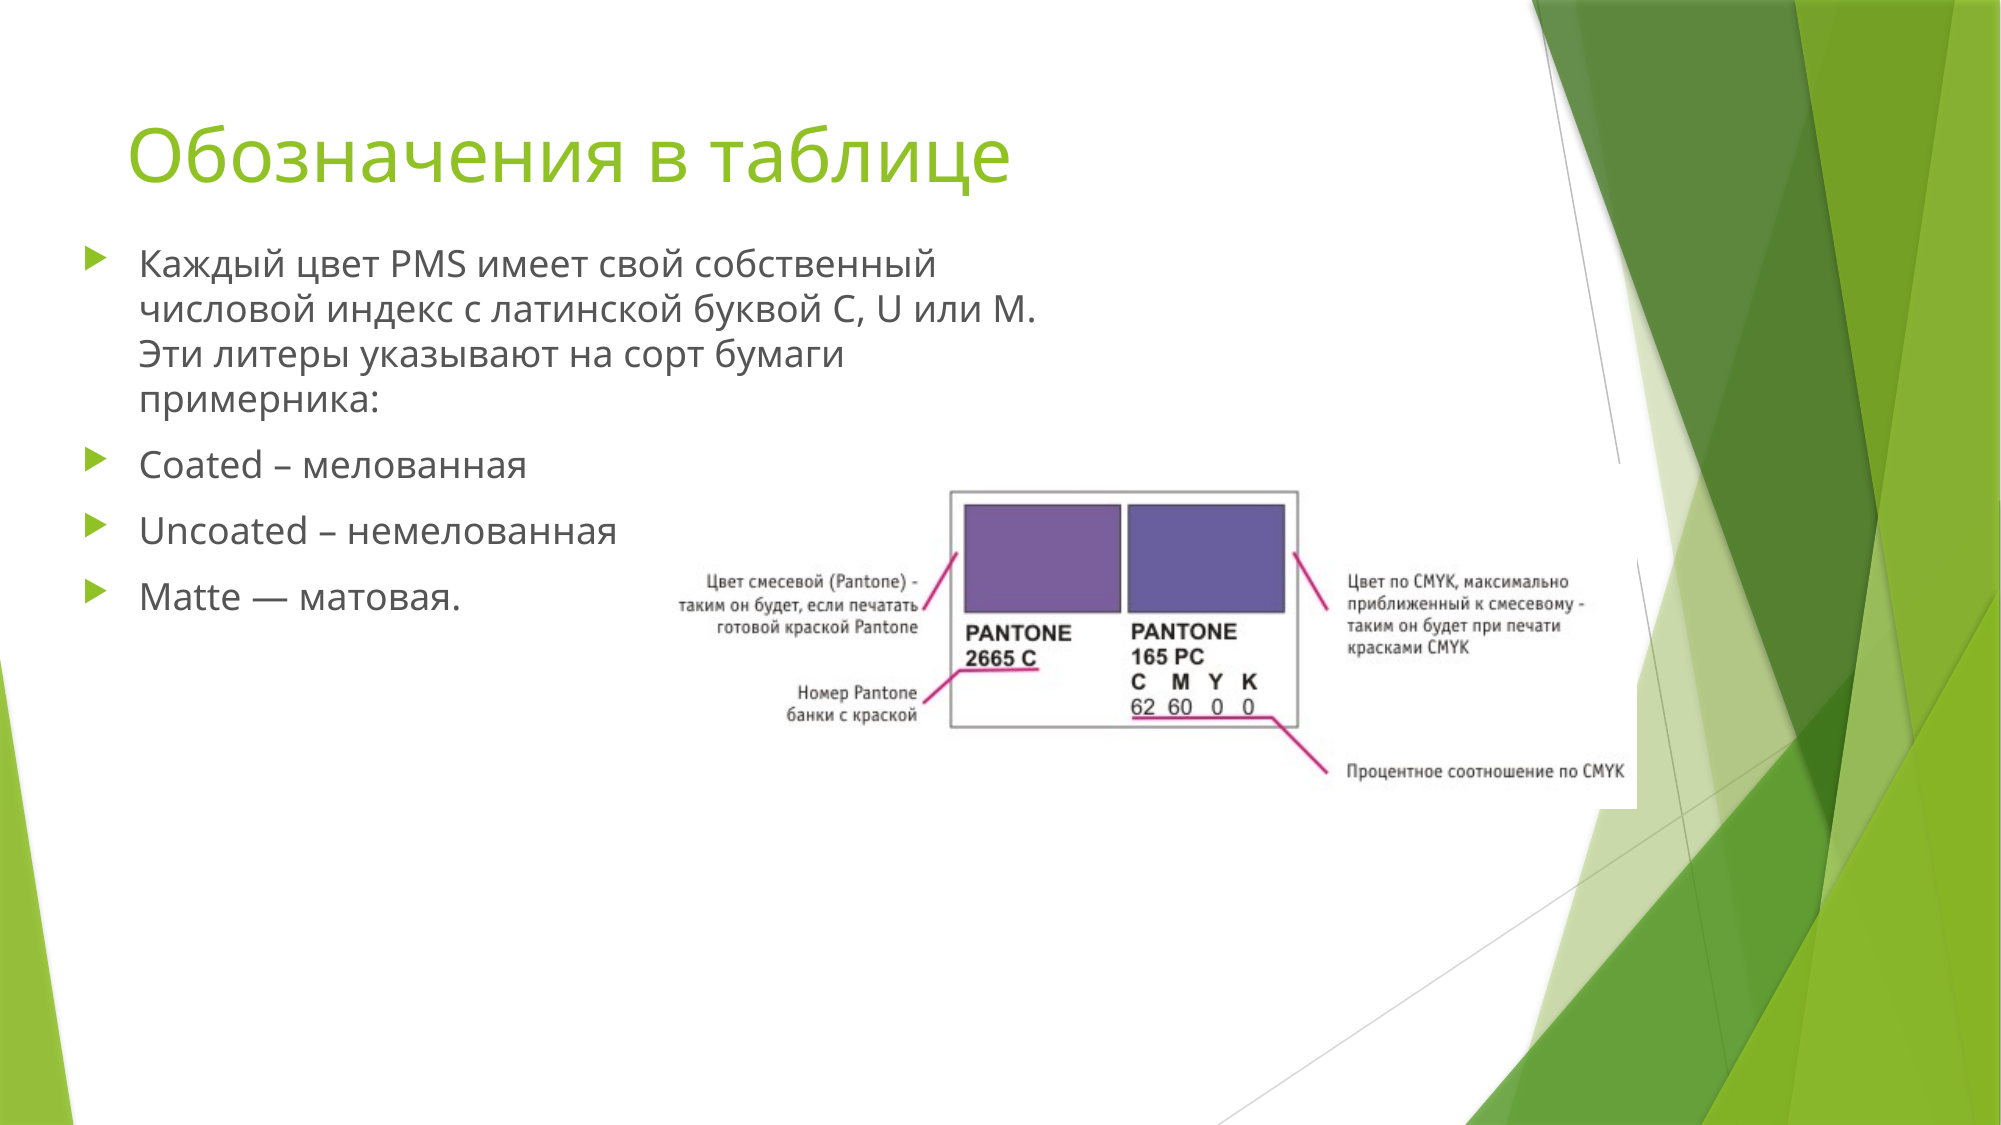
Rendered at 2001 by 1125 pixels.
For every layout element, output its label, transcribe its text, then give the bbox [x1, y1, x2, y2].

picture [659, 464, 1638, 809]
list Каждый цвет PMS имеет свой собственный числовой индекс с латинской буквой C, U или M. Эти литеры указывают на сорт бумаги примерника: Coated – мелованная Uncoated – немелованная Matte — матовая. [67, 232, 1100, 870]
title Обозначения в таблице [111, 99, 1522, 317]
